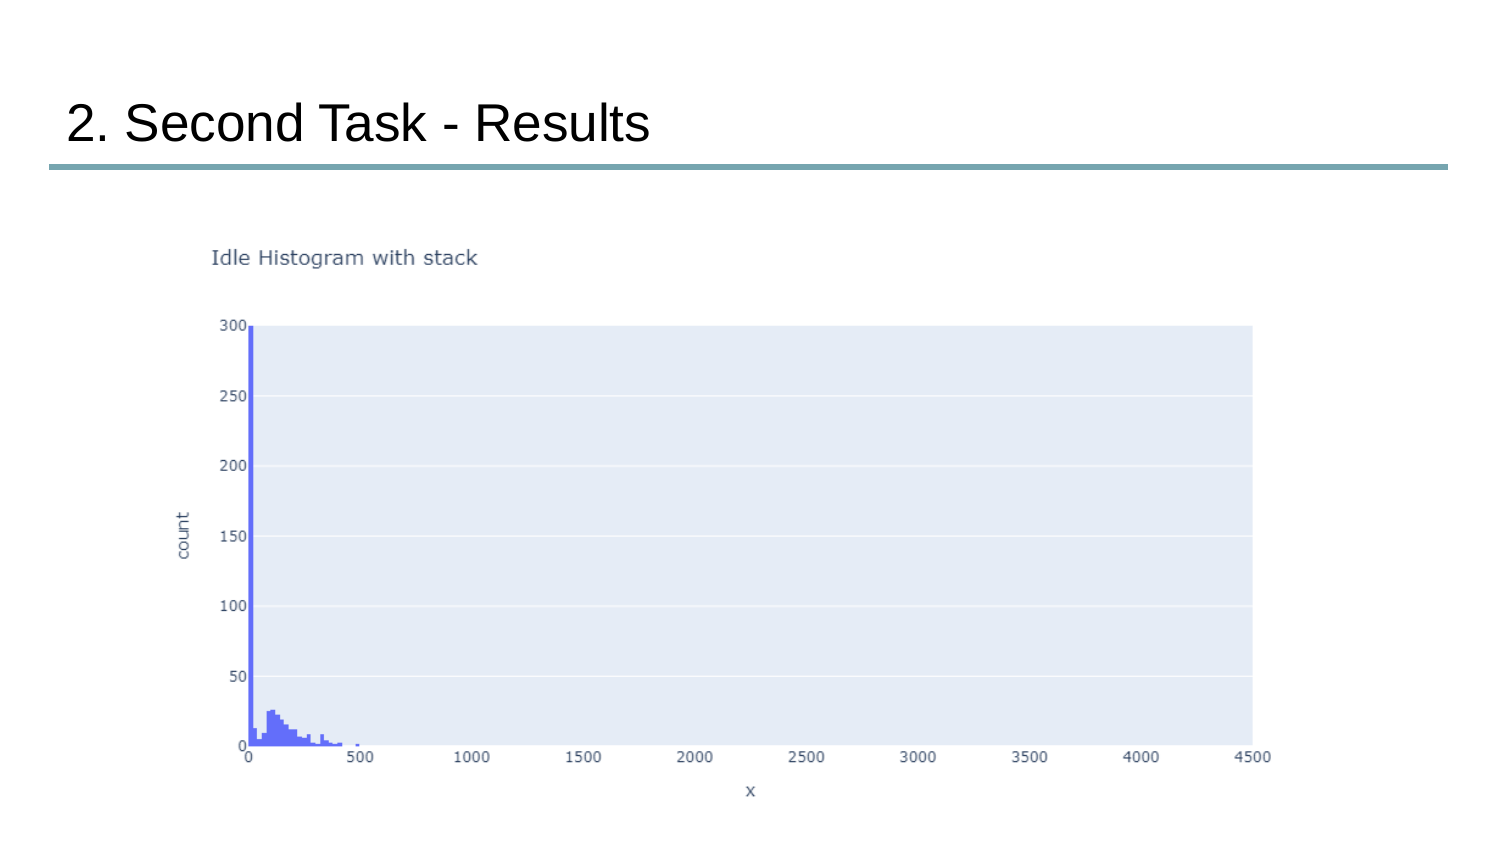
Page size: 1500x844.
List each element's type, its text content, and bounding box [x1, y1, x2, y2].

picture [150, 203, 1349, 844]
title 2. Second Task - Results [51, 72, 1449, 167]
